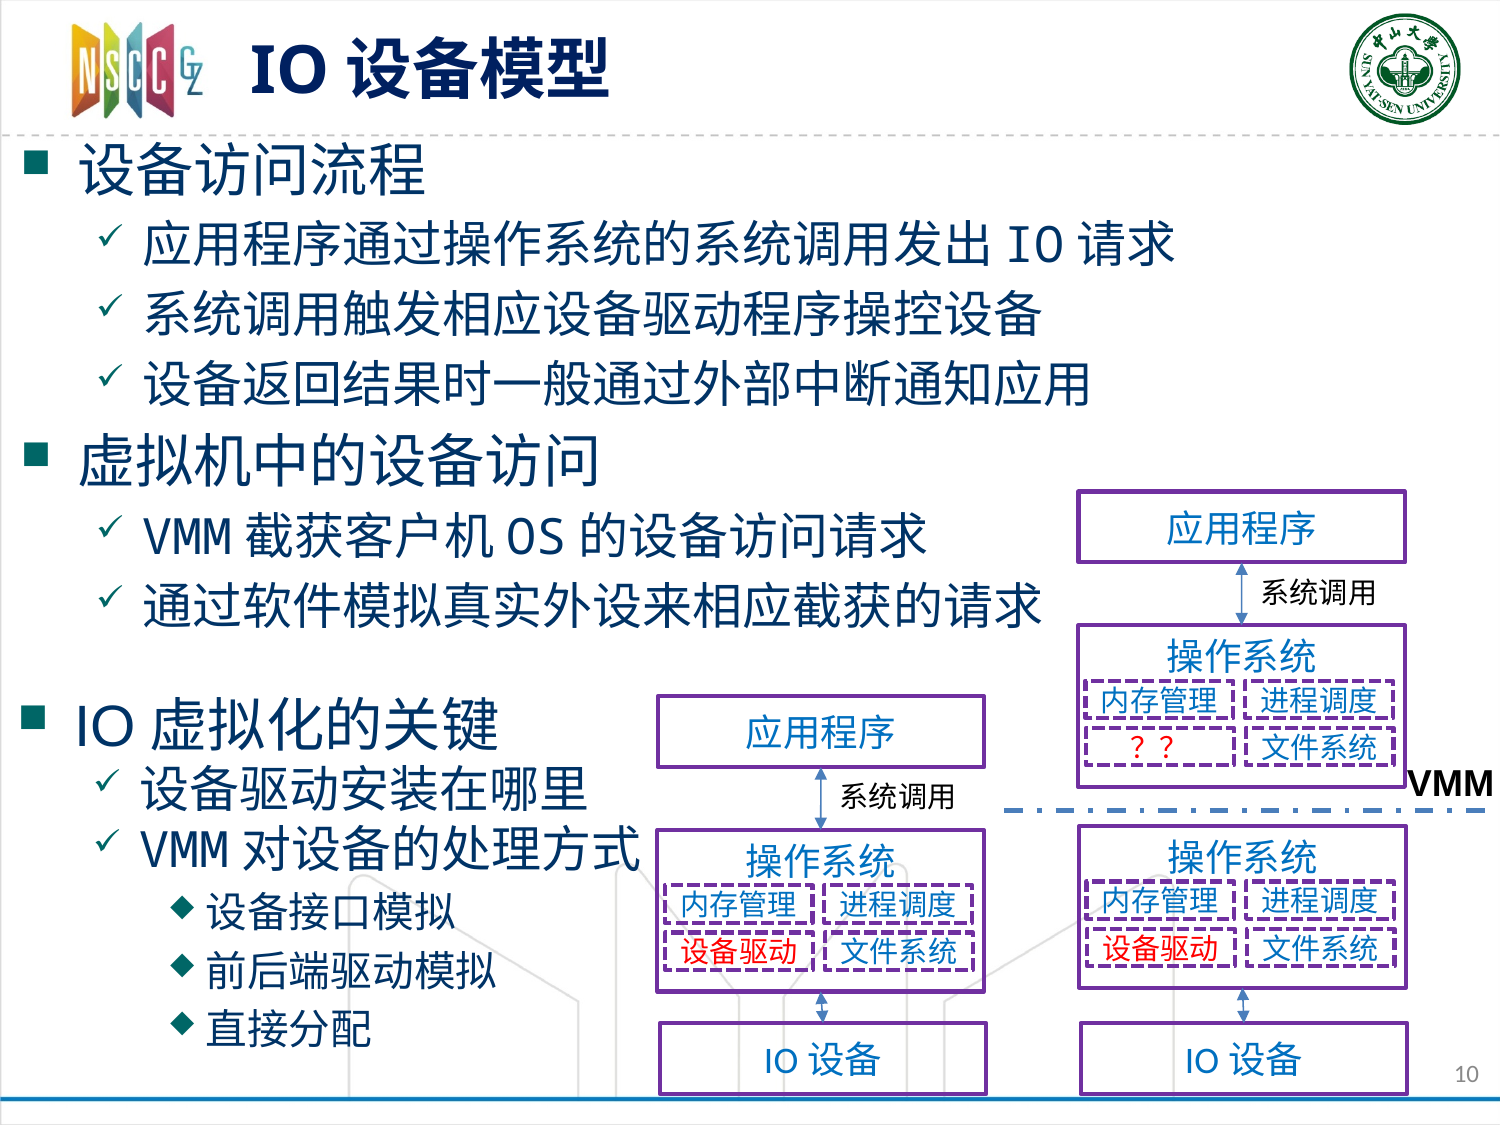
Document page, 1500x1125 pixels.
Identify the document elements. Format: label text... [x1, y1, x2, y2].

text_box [1003, 491, 1495, 1095]
picture [0, 0, 1500, 1125]
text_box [657, 696, 987, 1095]
text_box IO虚拟化的关键 设备驱动安装在哪里 VMM对设备的处理方式 设备接口模拟 前后端驱动模拟 直接分配 [3, 680, 754, 1061]
list 设备访问流程 应用程序通过操作系统的系统调用发出IO请求 系统调用触发相应设备驱动程序操控设备 设备返回结果时一般通过外部中断通知应用 虚拟机中的设备访问 VMM截获客户机OS的设备访问请求 通过软件模拟真实外设来相应截获的请求 [5, 125, 1412, 665]
text_box IO设备模型 [235, 18, 1324, 114]
